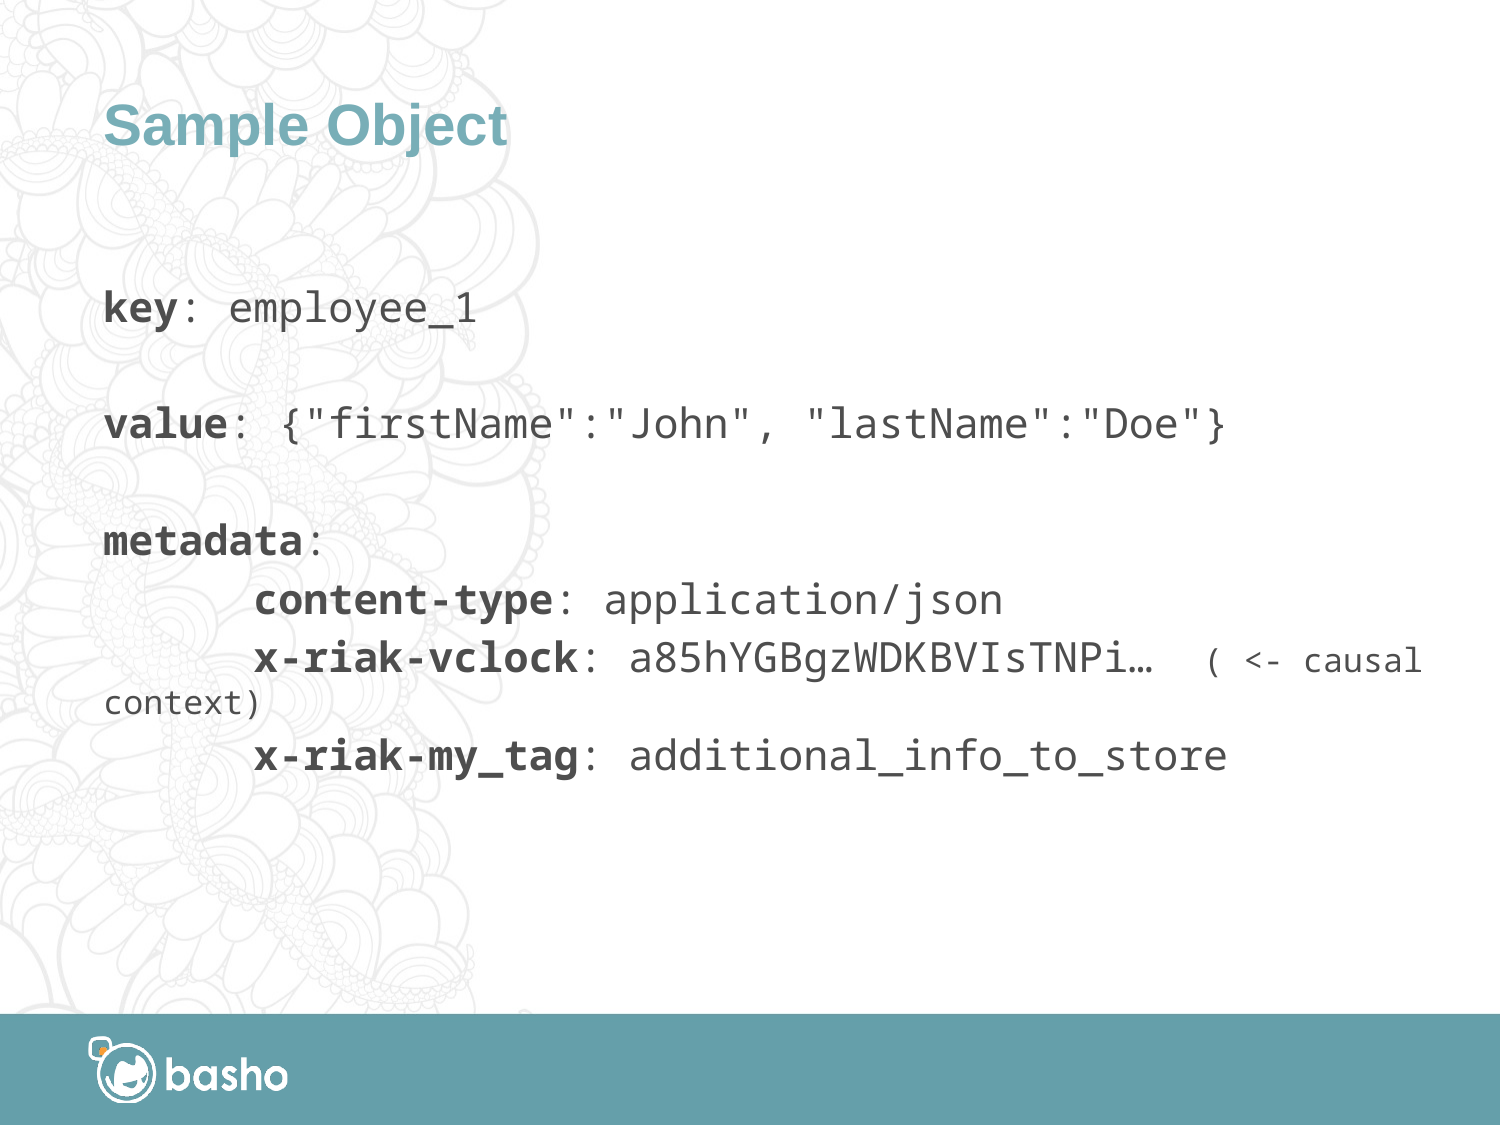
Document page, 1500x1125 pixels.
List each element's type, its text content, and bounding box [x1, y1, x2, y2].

list key: employee_1 value: {"firstName":"John", "lastName":"Doe"} metadata: content-type: application/json x-riak-vclock: a85hYGBgzWDKBVIsTNPi… ( <- causal context) x-riak-my_tag: additional_info_to_store [88, 272, 1439, 967]
picture [0, 0, 1500, 1125]
title Sample Object [88, 74, 1439, 171]
